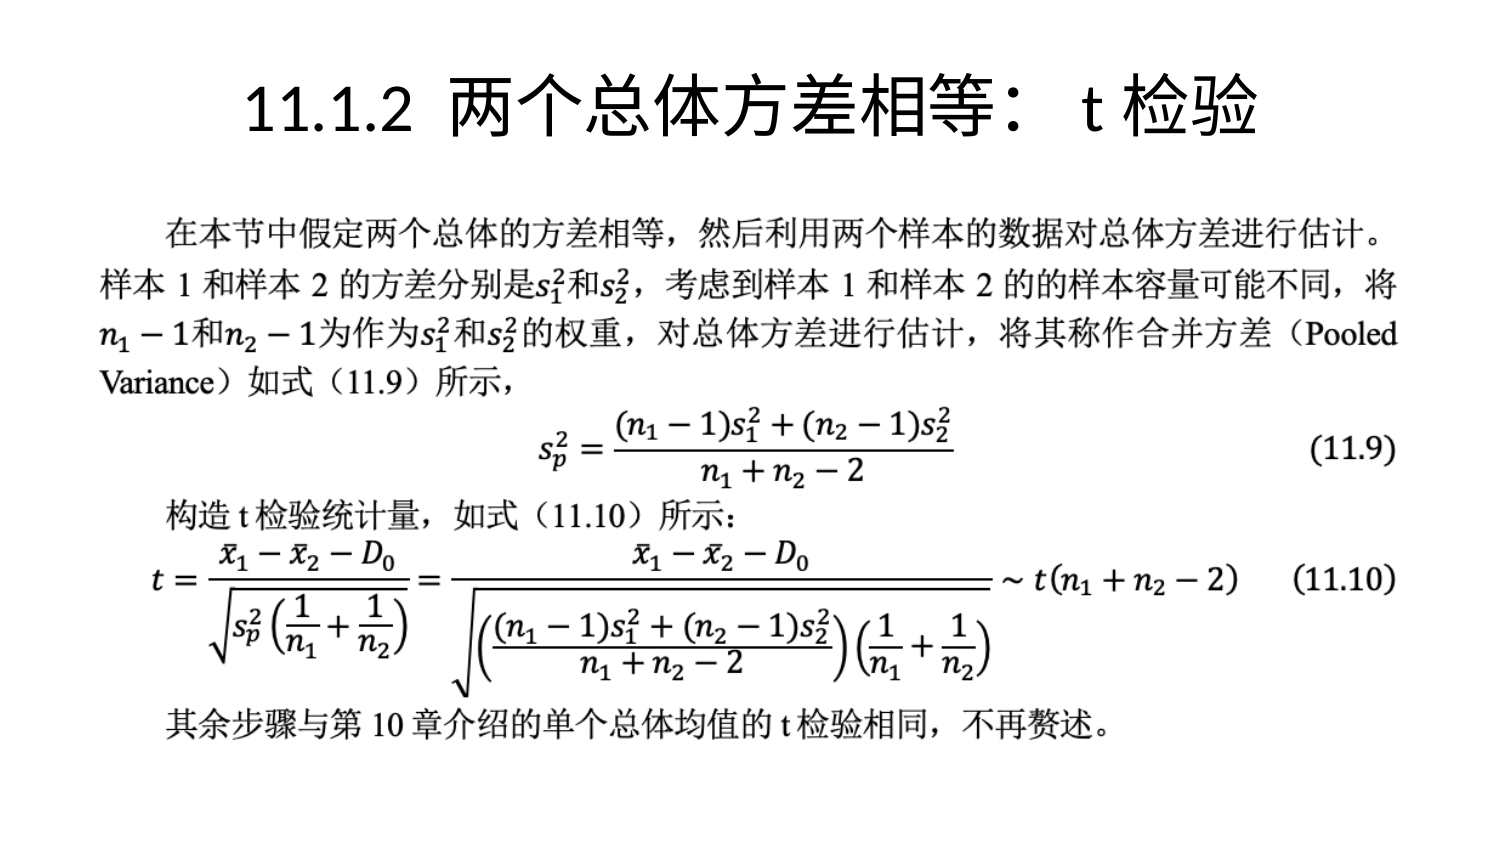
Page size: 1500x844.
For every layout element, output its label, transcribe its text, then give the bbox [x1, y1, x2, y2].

picture [74, 203, 1426, 746]
title 11.1.2 两个总体方差相等：t检验 [75, 33, 1425, 175]
